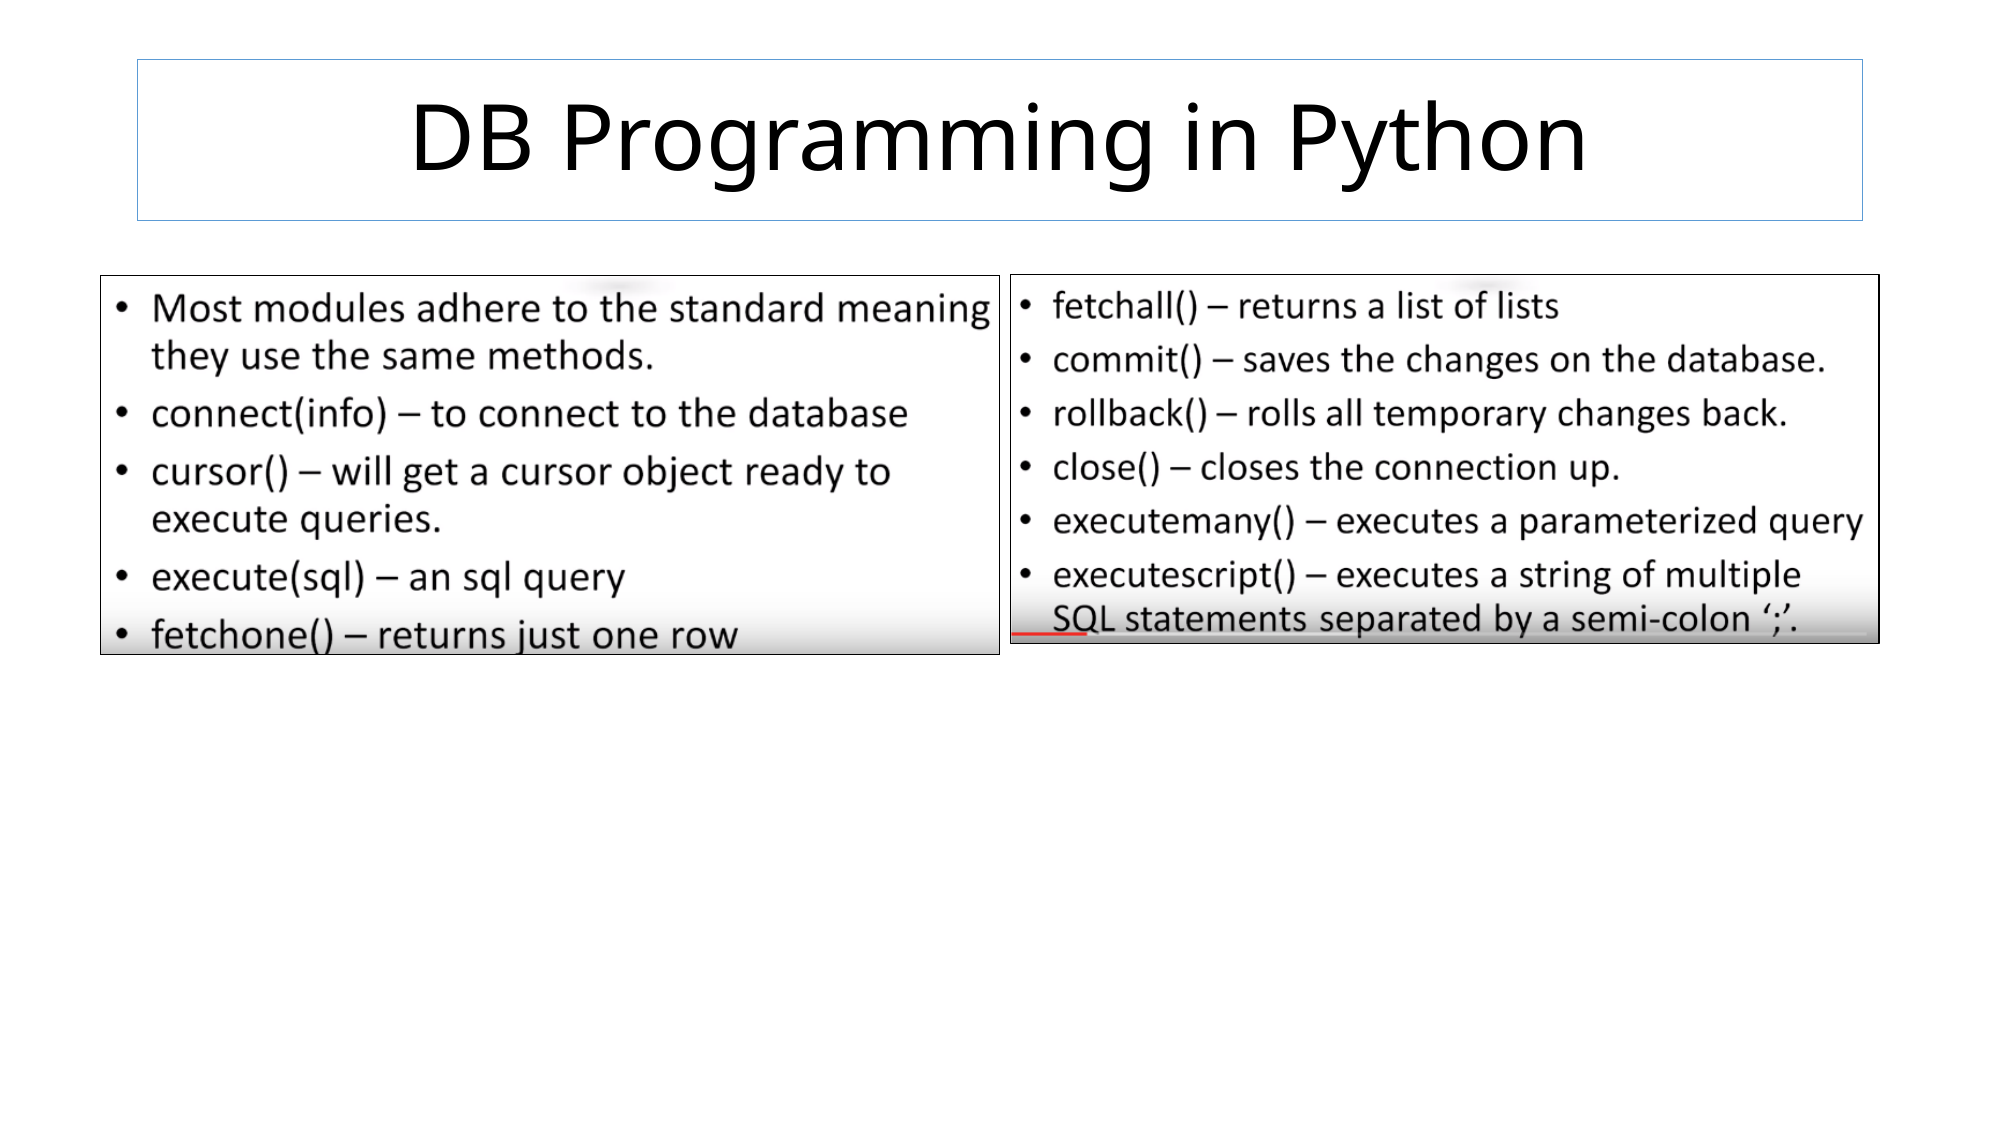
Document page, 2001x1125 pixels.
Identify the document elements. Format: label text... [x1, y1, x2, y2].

picture [1011, 275, 1879, 643]
title DB Programming in Python [137, 59, 1863, 221]
picture [100, 275, 1000, 656]
